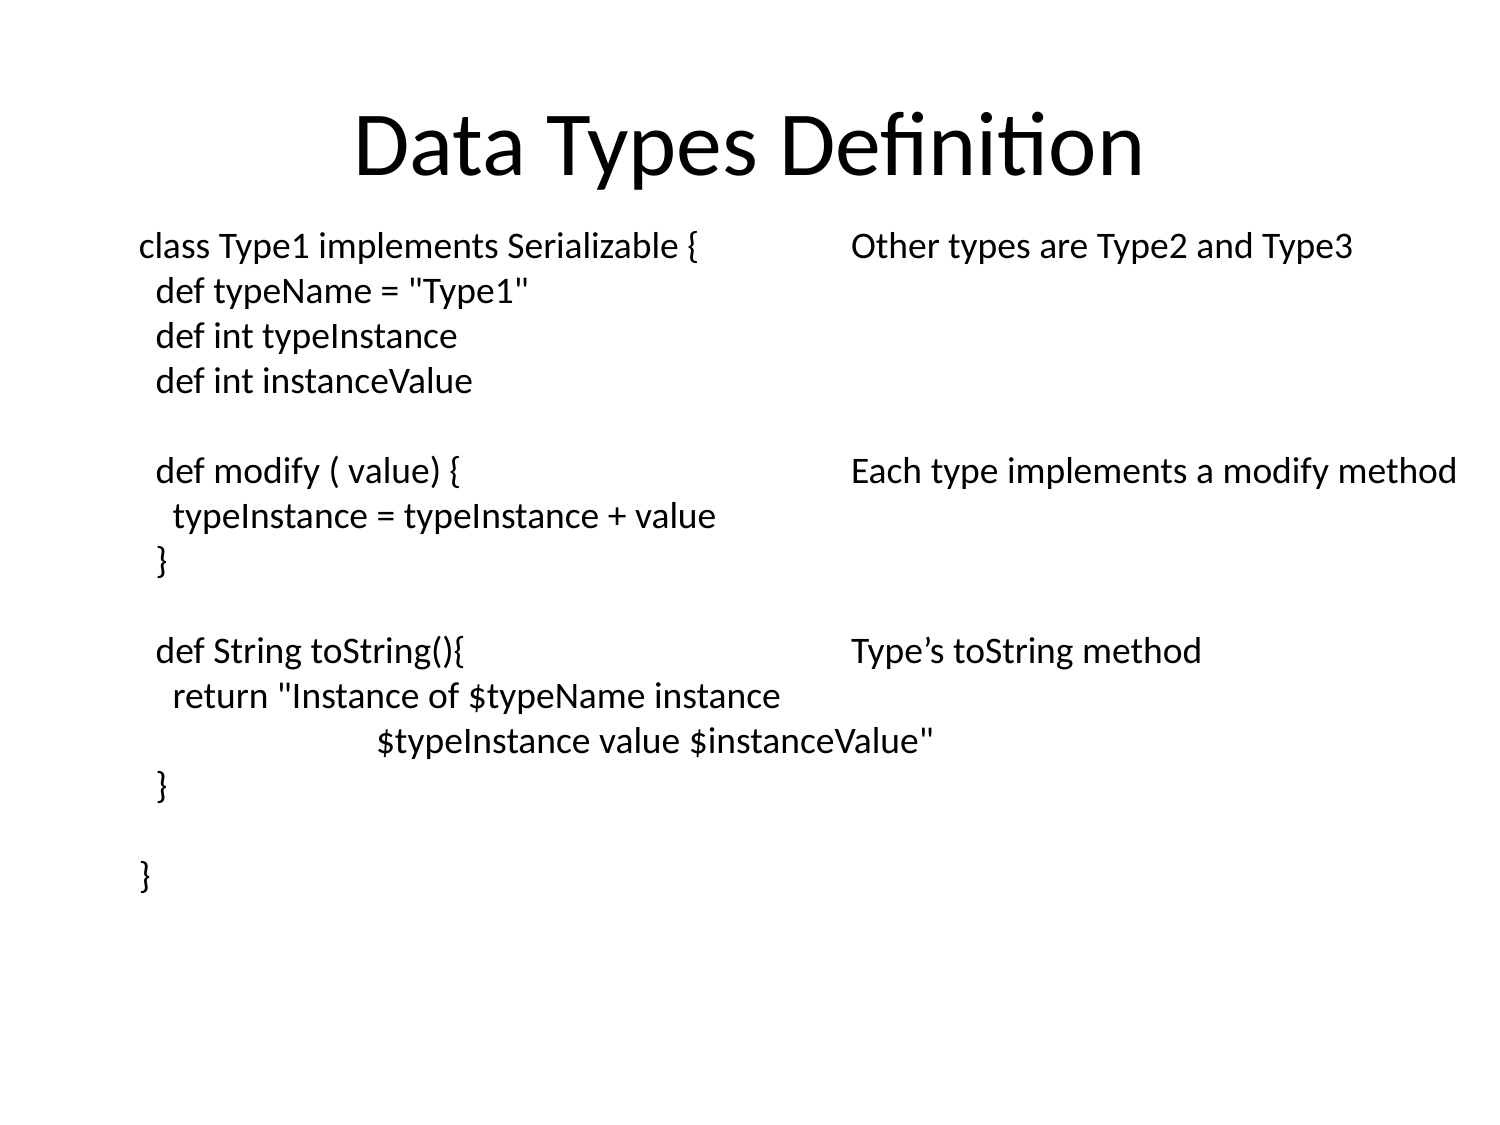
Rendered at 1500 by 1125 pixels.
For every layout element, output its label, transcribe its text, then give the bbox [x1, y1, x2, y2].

text_box Other types are Type2 and Type3 Each type implements a modify method Type’s toString method [836, 214, 1474, 679]
title Data Types Definition [75, 45, 1425, 233]
text_box class Type1 implements Serializable { def typeName = "Type1" def int typeInstance def int instanceValue def modify ( value) { typeInstance = typeInstance + value } def String toString(){ return "Instance of $typeName instance $typeInstance value $instanceValue" } } [123, 214, 998, 904]
